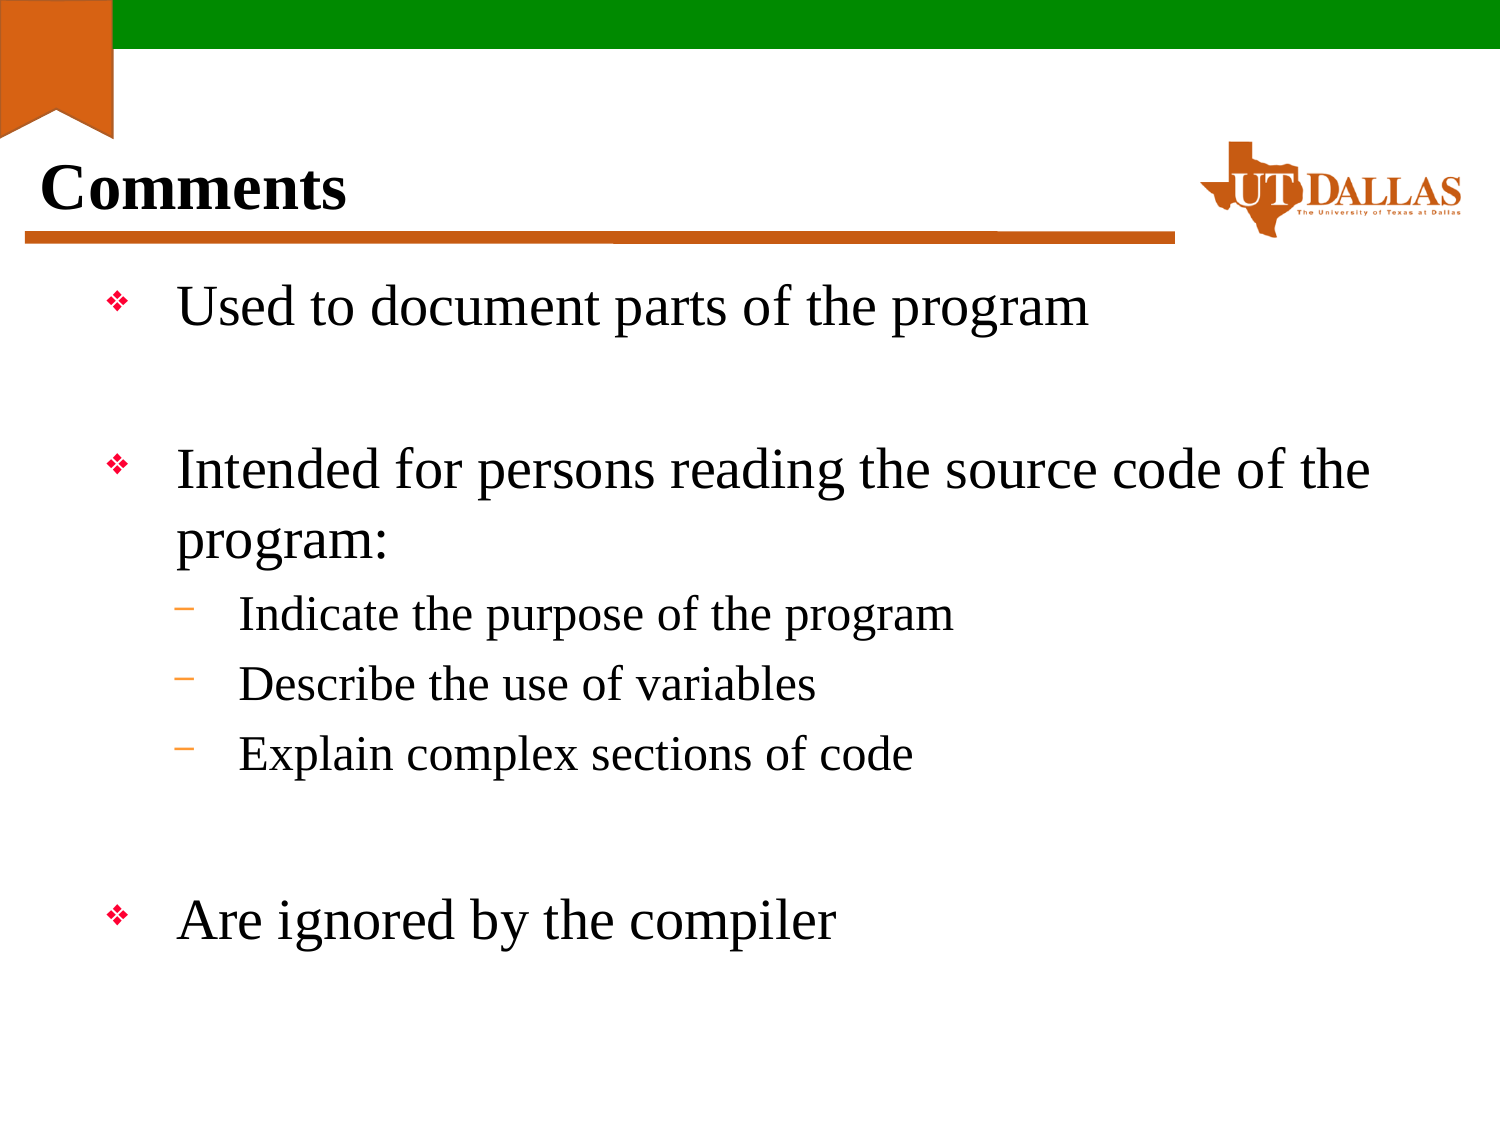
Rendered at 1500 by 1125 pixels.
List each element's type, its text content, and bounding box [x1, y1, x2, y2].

title Comments [24, 137, 1375, 229]
list Used to document parts of the program Intended for persons reading the source code of the program: Indicate the purpose of the program Describe the use of variables Explain complex sections of code Are ignored by the compiler [75, 259, 1425, 1002]
picture [1200, 141, 1461, 238]
